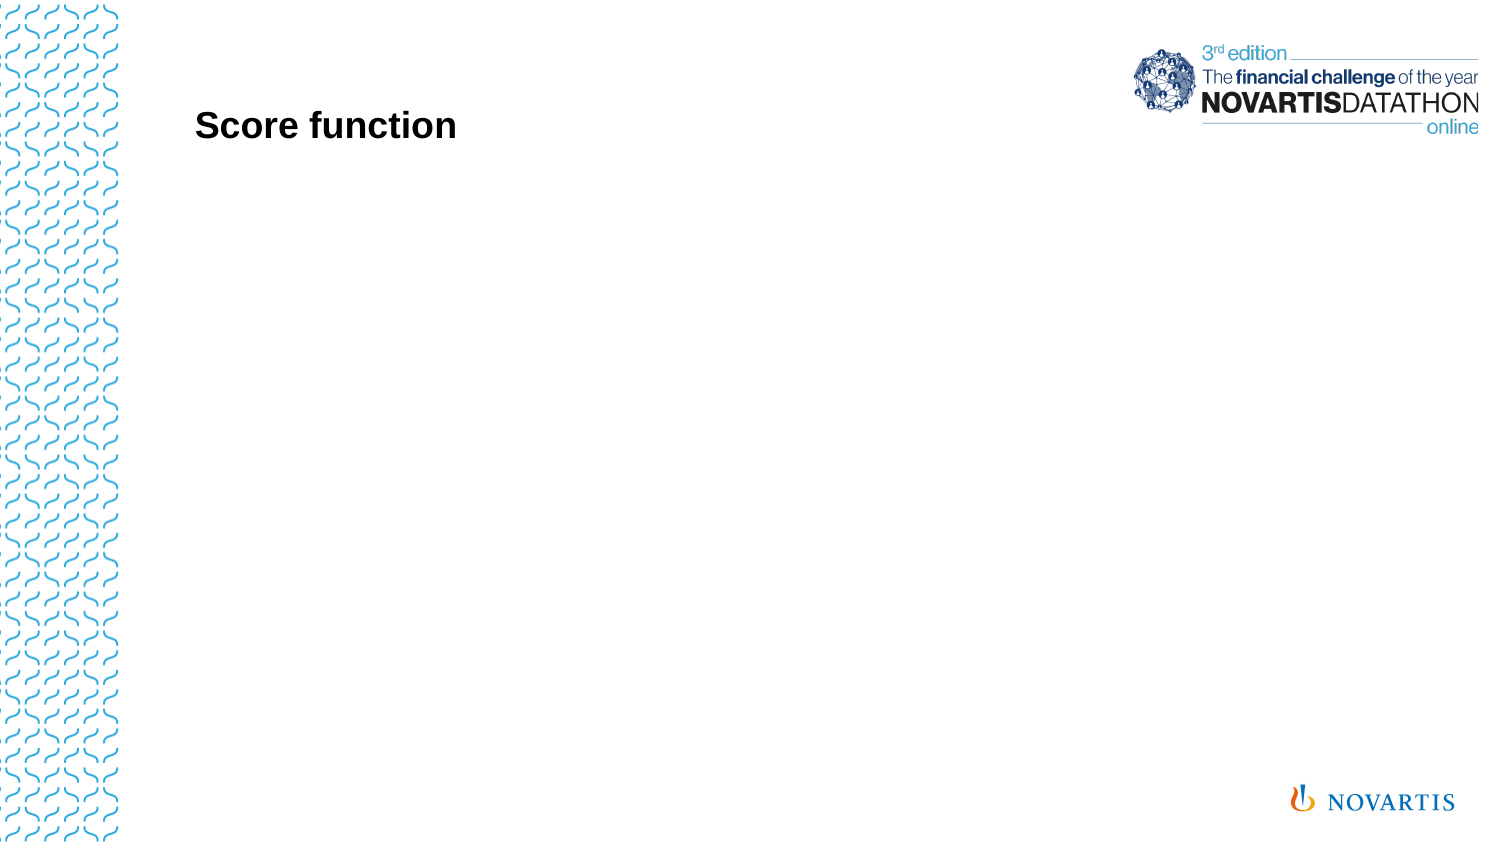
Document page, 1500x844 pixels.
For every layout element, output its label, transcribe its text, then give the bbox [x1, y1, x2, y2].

picture [0, 0, 1500, 844]
title Score function [179, 44, 904, 208]
